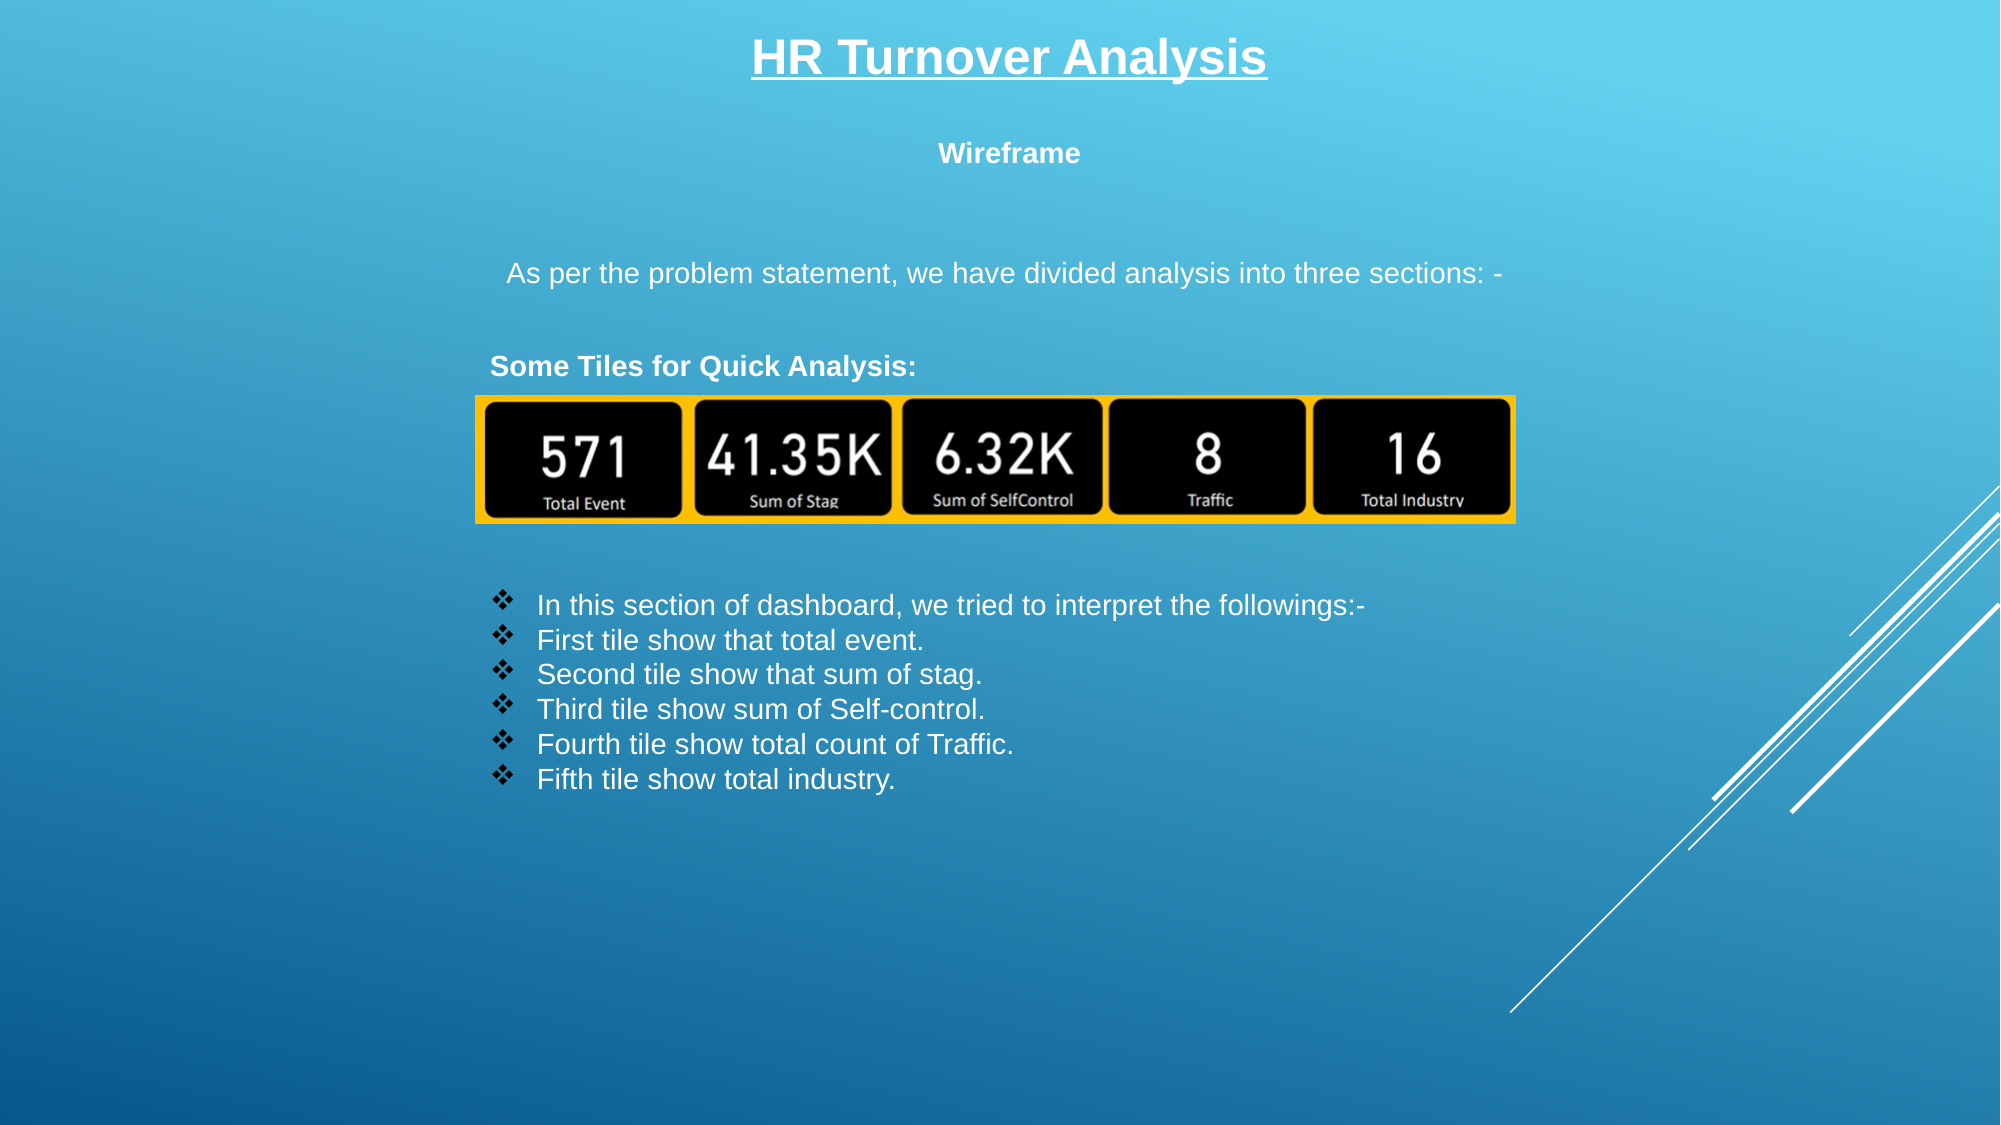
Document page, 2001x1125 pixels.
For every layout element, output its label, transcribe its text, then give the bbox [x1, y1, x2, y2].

text_box In this section of dashboard, we tried to interpret the followings:- First tile show that total event. Second tile show that sum of stag. Third tile show sum of Self-control. Fourth tile show total count of Traffic. Fifth tile show total industry. [475, 578, 1412, 838]
picture [475, 394, 1516, 524]
text_box HR Turnover Analysis Wireframe As per the problem statement, we have divided analysis into three sections: - [19, 16, 2000, 347]
text_box Some Tiles for Quick Analysis: [475, 339, 1471, 390]
